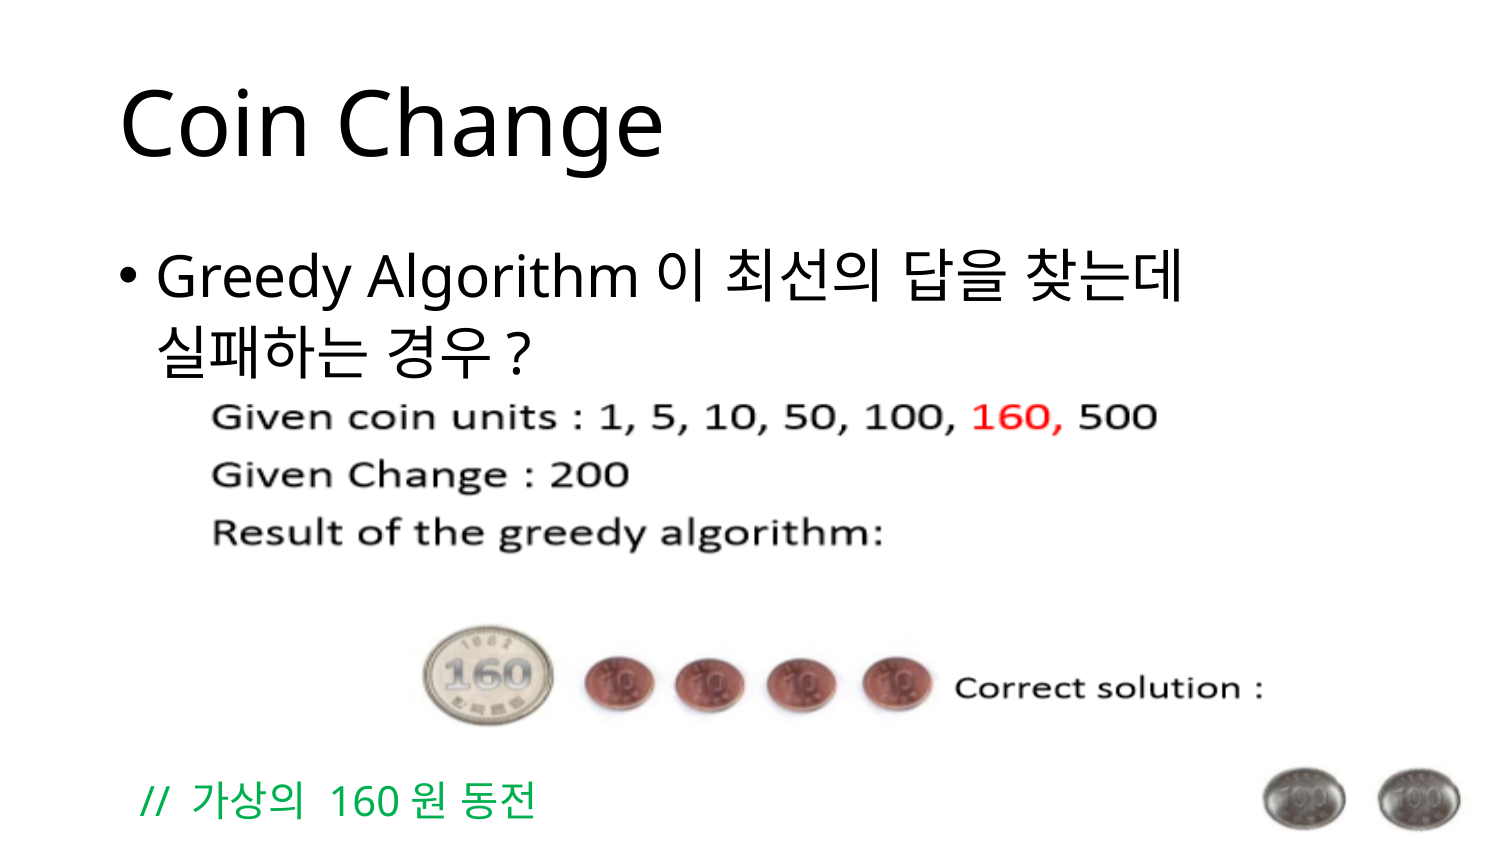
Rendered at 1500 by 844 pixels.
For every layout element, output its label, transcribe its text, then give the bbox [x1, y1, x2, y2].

picture [204, 392, 1500, 844]
title Coin Change [103, 44, 1397, 208]
list Greedy Algorithm이 최선의 답을 찾는데 실패하는 경우? // 가상의 160원 동전 [103, 224, 1397, 844]
